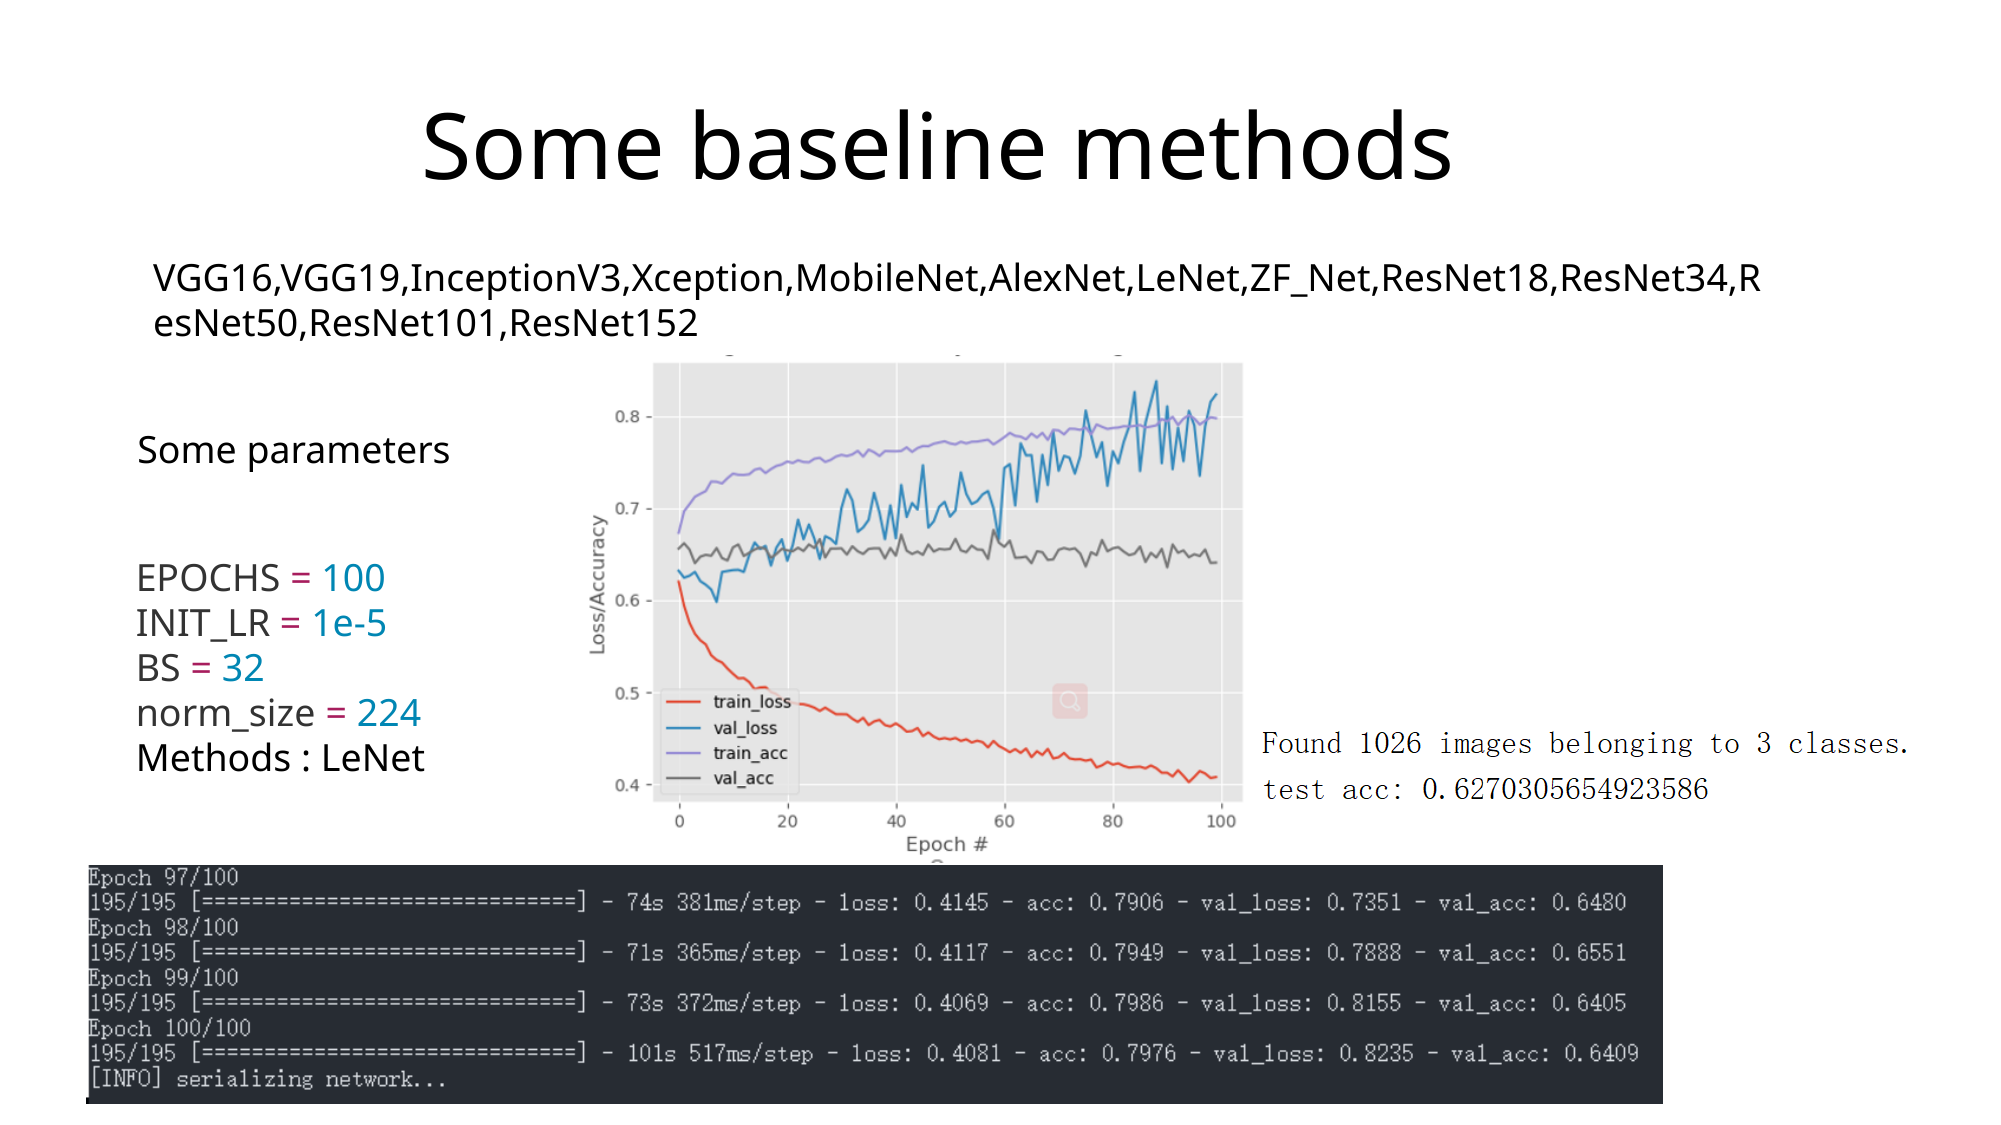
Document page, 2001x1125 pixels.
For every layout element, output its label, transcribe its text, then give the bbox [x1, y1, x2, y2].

text_box VGG16,VGG19,InceptionV3,Xception,MobileNet,AlexNet,LeNet,ZF_Net,ResNet18,ResNet34,ResNet50,ResNet101,ResNet152 [138, 246, 1793, 352]
picture [566, 355, 1943, 863]
title Some baseline methods [171, 53, 1706, 246]
picture [86, 865, 1663, 1104]
text_box Some parameters [122, 418, 566, 479]
text_box EPOCHS = 100 INIT_LR = 1e-5 BS = 32 norm_size = 224 Methods : LeNet [120, 546, 484, 787]
